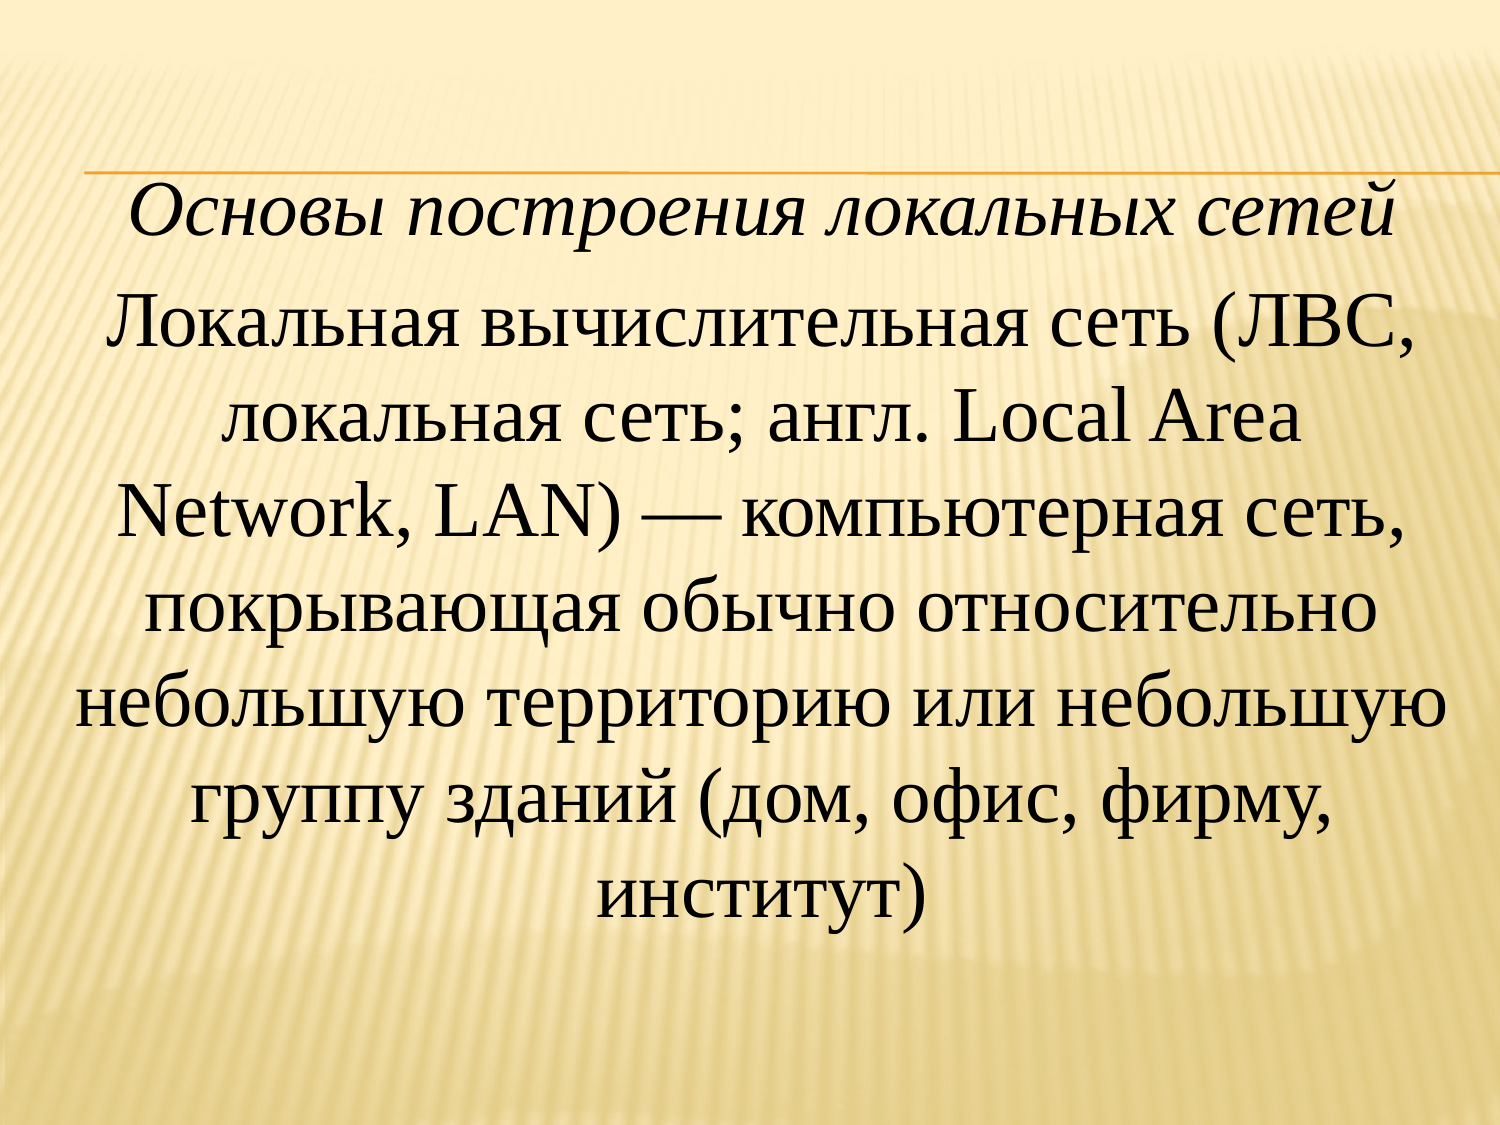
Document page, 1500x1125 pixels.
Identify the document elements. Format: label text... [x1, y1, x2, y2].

list Основы построения локальных сетей Локальная вычислительная сеть (ЛВС, локальная сеть; англ. Local Area Network, LAN) — компьютерная сеть, покрывающая обычно относительно небольшую территорию или небольшую группу зданий (дом, офис, фирму, институт) [50, 149, 1475, 1059]
